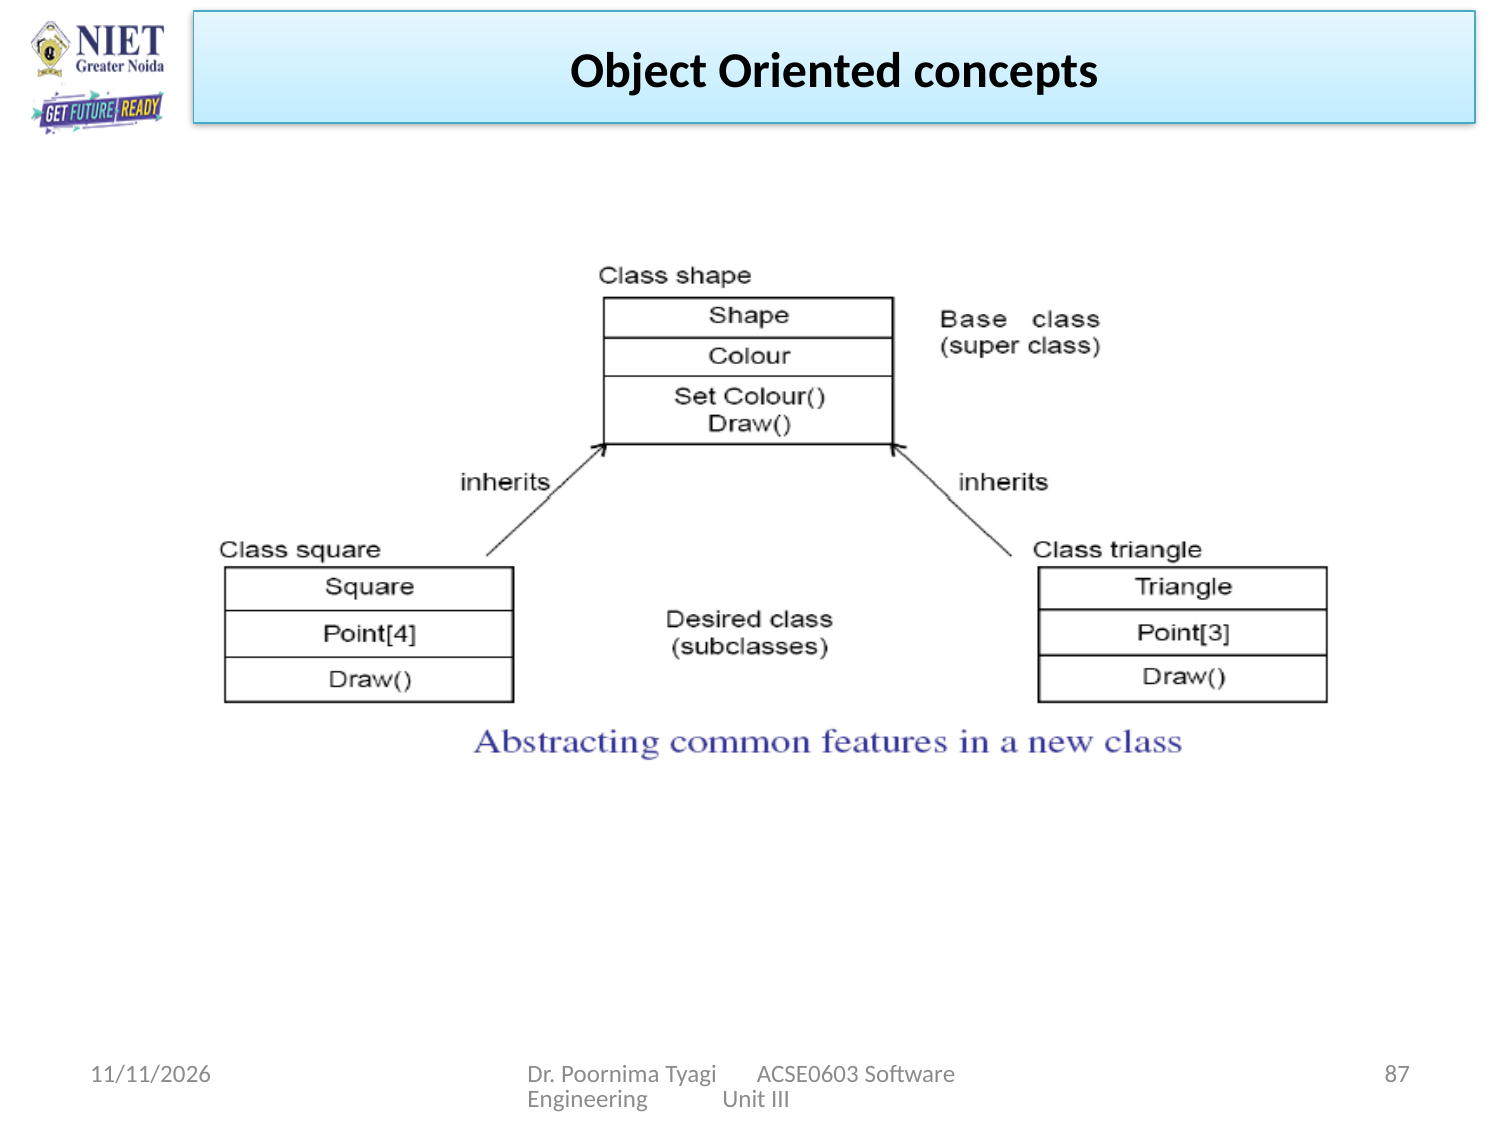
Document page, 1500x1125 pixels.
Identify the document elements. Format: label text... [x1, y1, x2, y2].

text_box Object Oriented concepts [195, 10, 1476, 124]
picture [0, 9, 194, 145]
footer Dr. Poornima Tyagi ACSE0603 Software Engineering Unit III [512, 1042, 988, 1103]
slide_number 87 [1074, 1042, 1425, 1103]
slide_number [75, 1042, 425, 1103]
picture [162, 262, 1342, 763]
